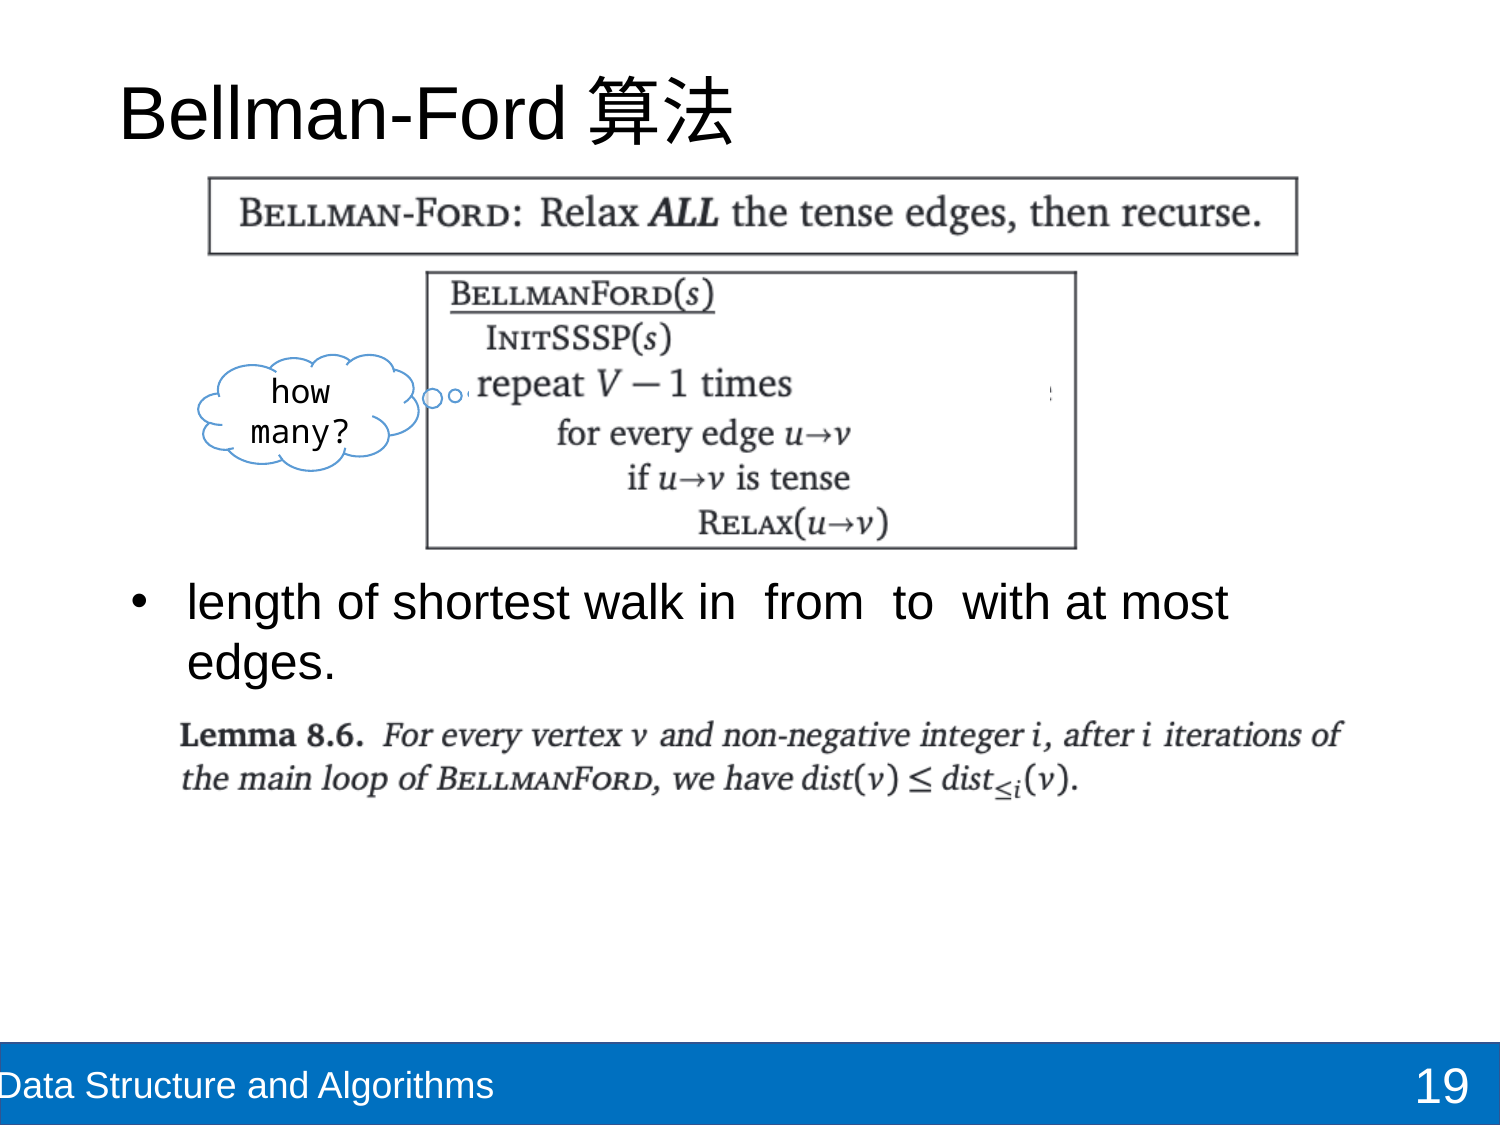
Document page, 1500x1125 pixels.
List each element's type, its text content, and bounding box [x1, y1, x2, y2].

title Bellman-Ford算法 [103, 59, 1397, 171]
picture [198, 170, 1302, 556]
slide_number 19 [1147, 1054, 1485, 1114]
text_box how many? [197, 353, 418, 472]
picture [168, 711, 1360, 810]
